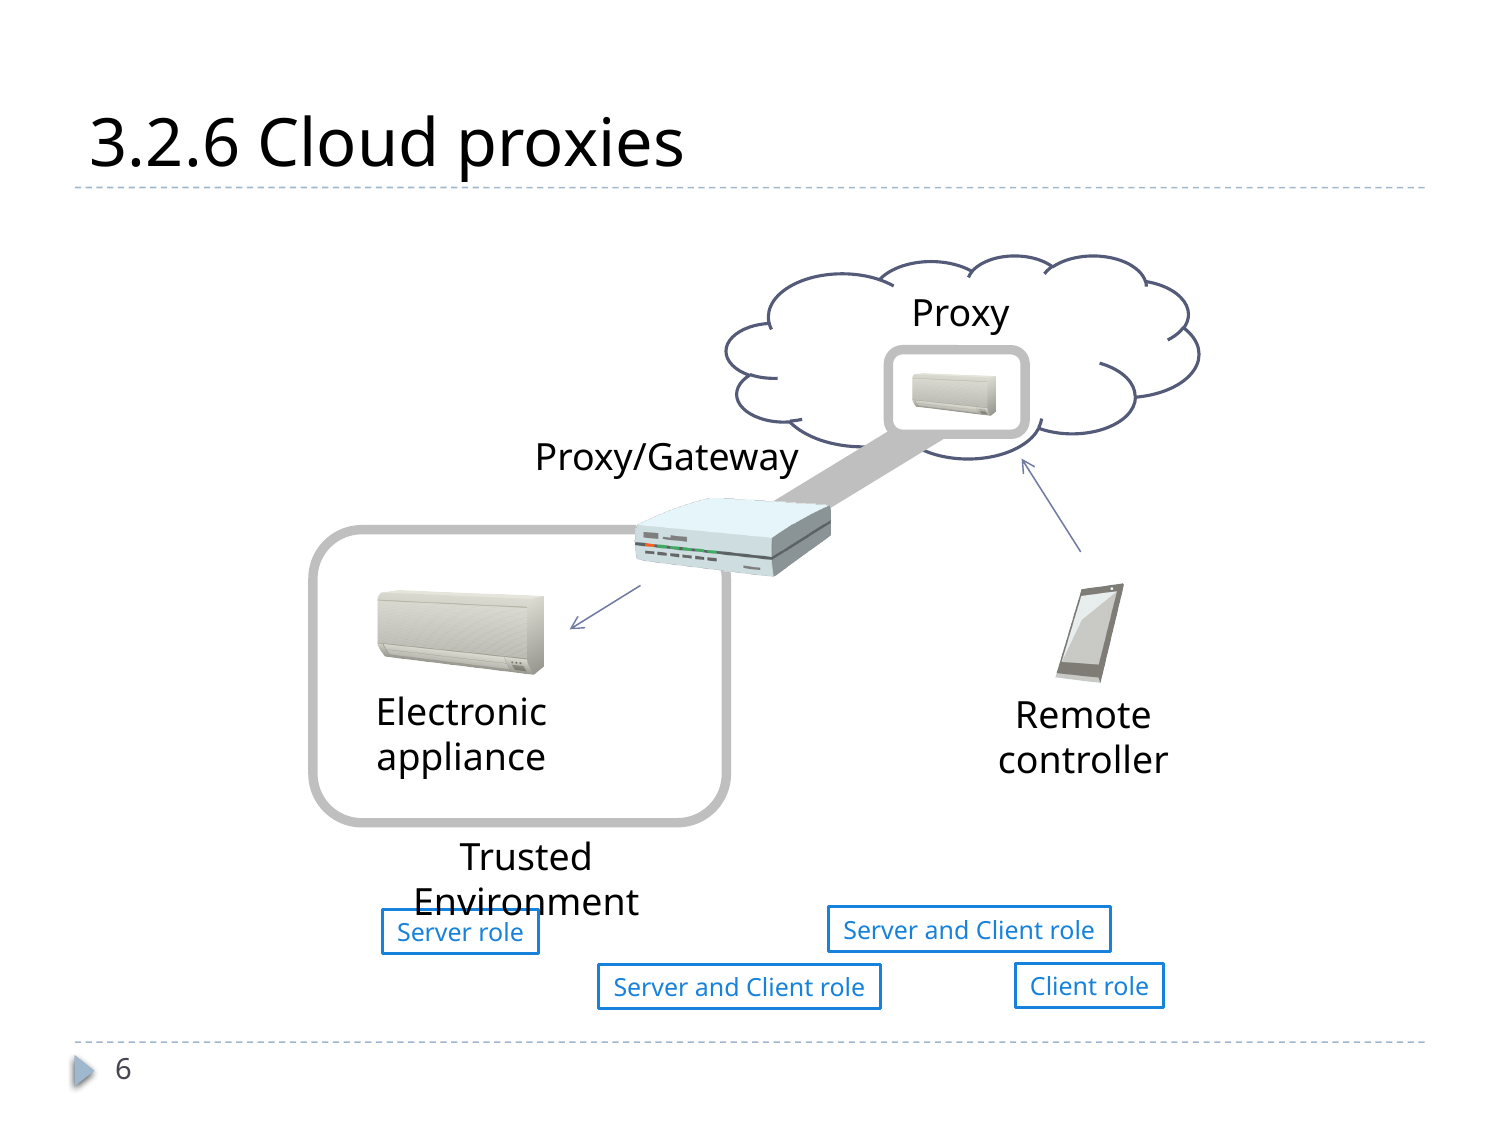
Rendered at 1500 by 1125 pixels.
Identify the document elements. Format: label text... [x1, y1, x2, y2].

text_box Remote controller [983, 683, 1184, 788]
text_box Server role [381, 930, 540, 955]
picture [1055, 582, 1124, 683]
text_box Trusted Environment [336, 825, 717, 930]
text_box Server and Client role [827, 905, 1112, 953]
text_box Server and Client role [597, 963, 882, 1010]
slide_number 6 [100, 1042, 426, 1103]
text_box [569, 585, 641, 630]
picture [634, 498, 831, 577]
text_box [1021, 458, 1081, 553]
text_box [724, 254, 1201, 461]
title 3.2.6 Cloud proxies [75, 37, 1425, 188]
picture [377, 590, 544, 675]
text_box [886, 348, 1027, 436]
text_box Electronic appliance [360, 680, 563, 785]
text_box [778, 430, 949, 506]
text_box Client role [1014, 962, 1165, 1009]
text_box Proxy/Gateway [519, 425, 814, 486]
picture [912, 373, 996, 416]
text_box [311, 528, 728, 825]
text_box Proxy [896, 281, 1025, 342]
